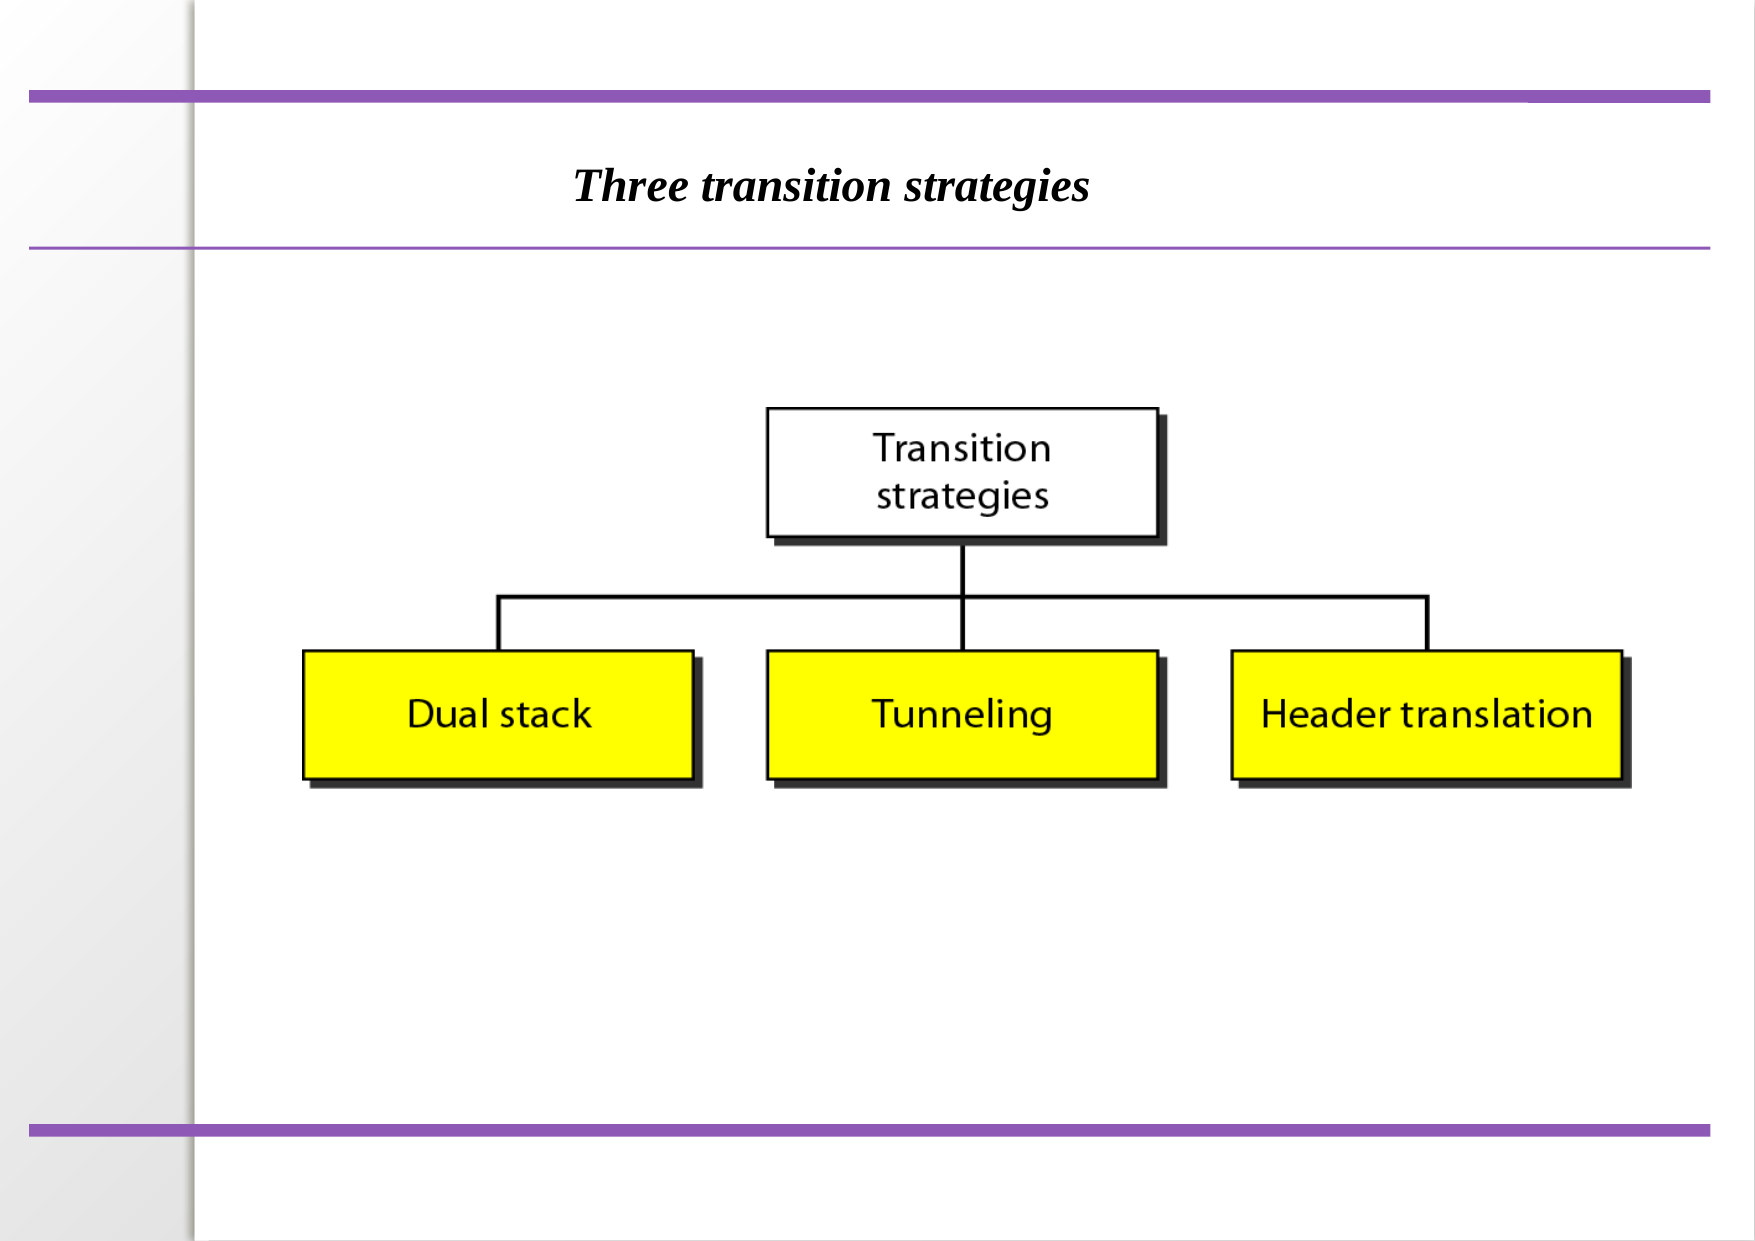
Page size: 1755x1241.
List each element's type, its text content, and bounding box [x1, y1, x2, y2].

picture [301, 407, 1632, 789]
text_box Three transition strategies [554, 145, 1109, 220]
